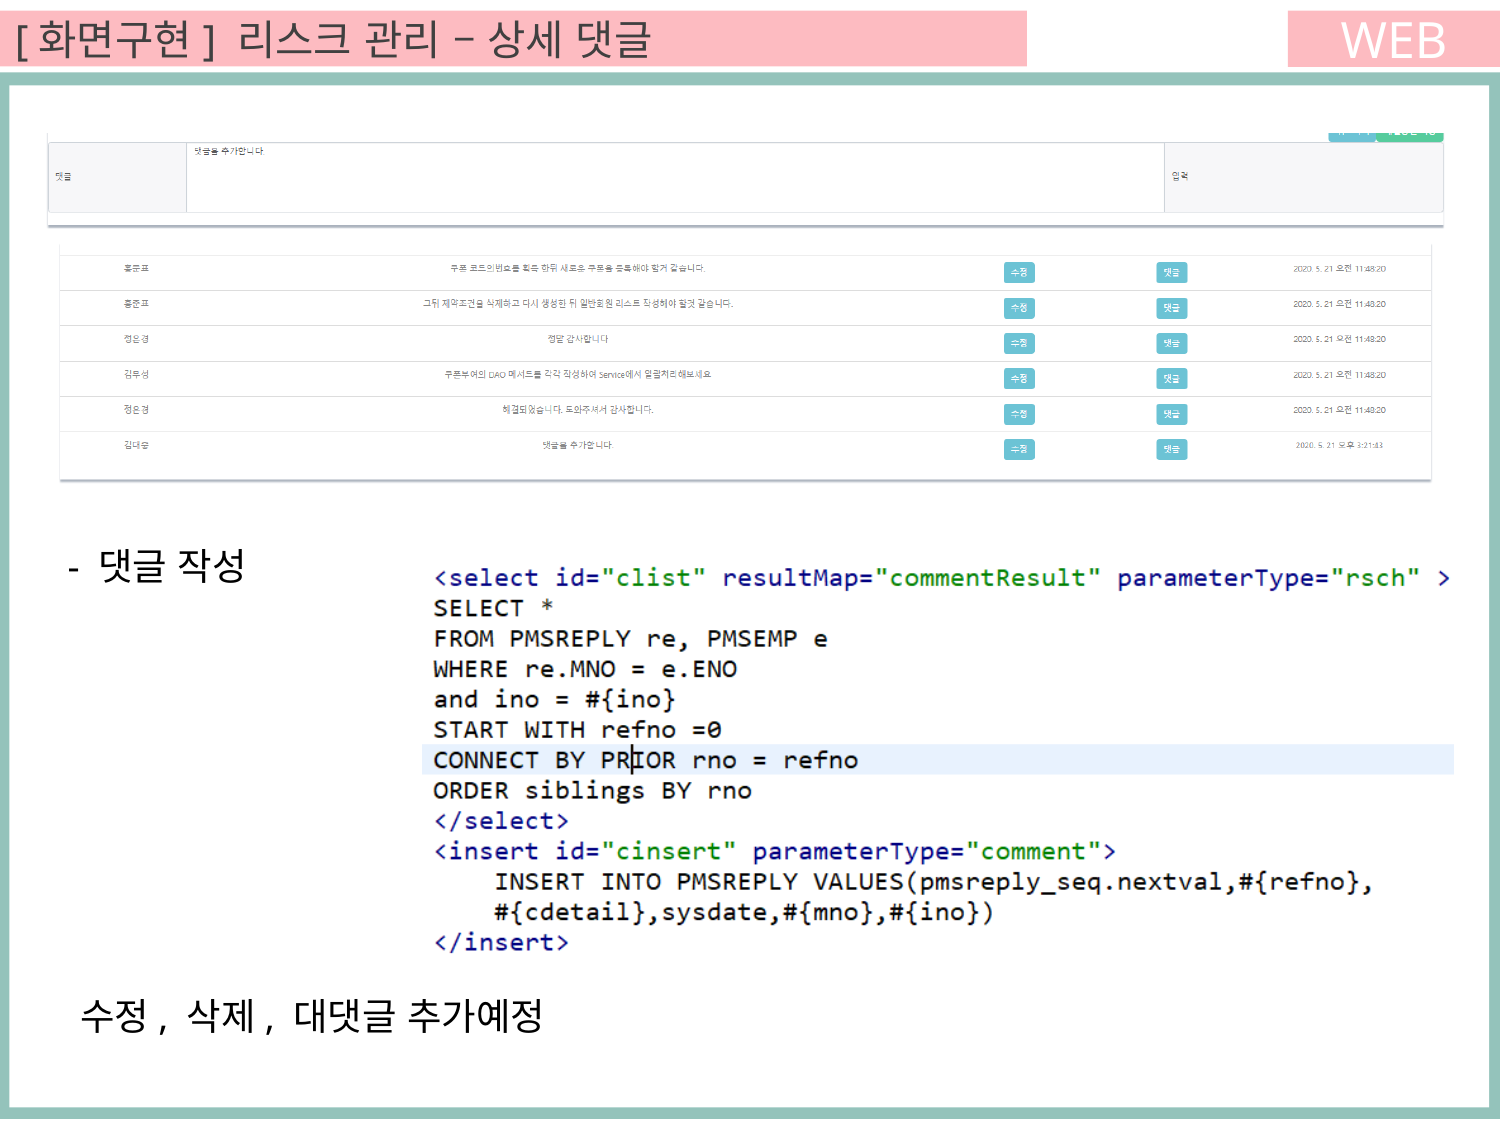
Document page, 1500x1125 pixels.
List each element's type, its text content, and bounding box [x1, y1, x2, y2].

text_box [화면구현] 리스크 관리 – 상세 댓글 [0, 9, 1029, 68]
text_box WEB [1286, 9, 1500, 69]
picture [422, 562, 1454, 963]
picture [44, 133, 1454, 485]
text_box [0, 72, 1500, 1120]
